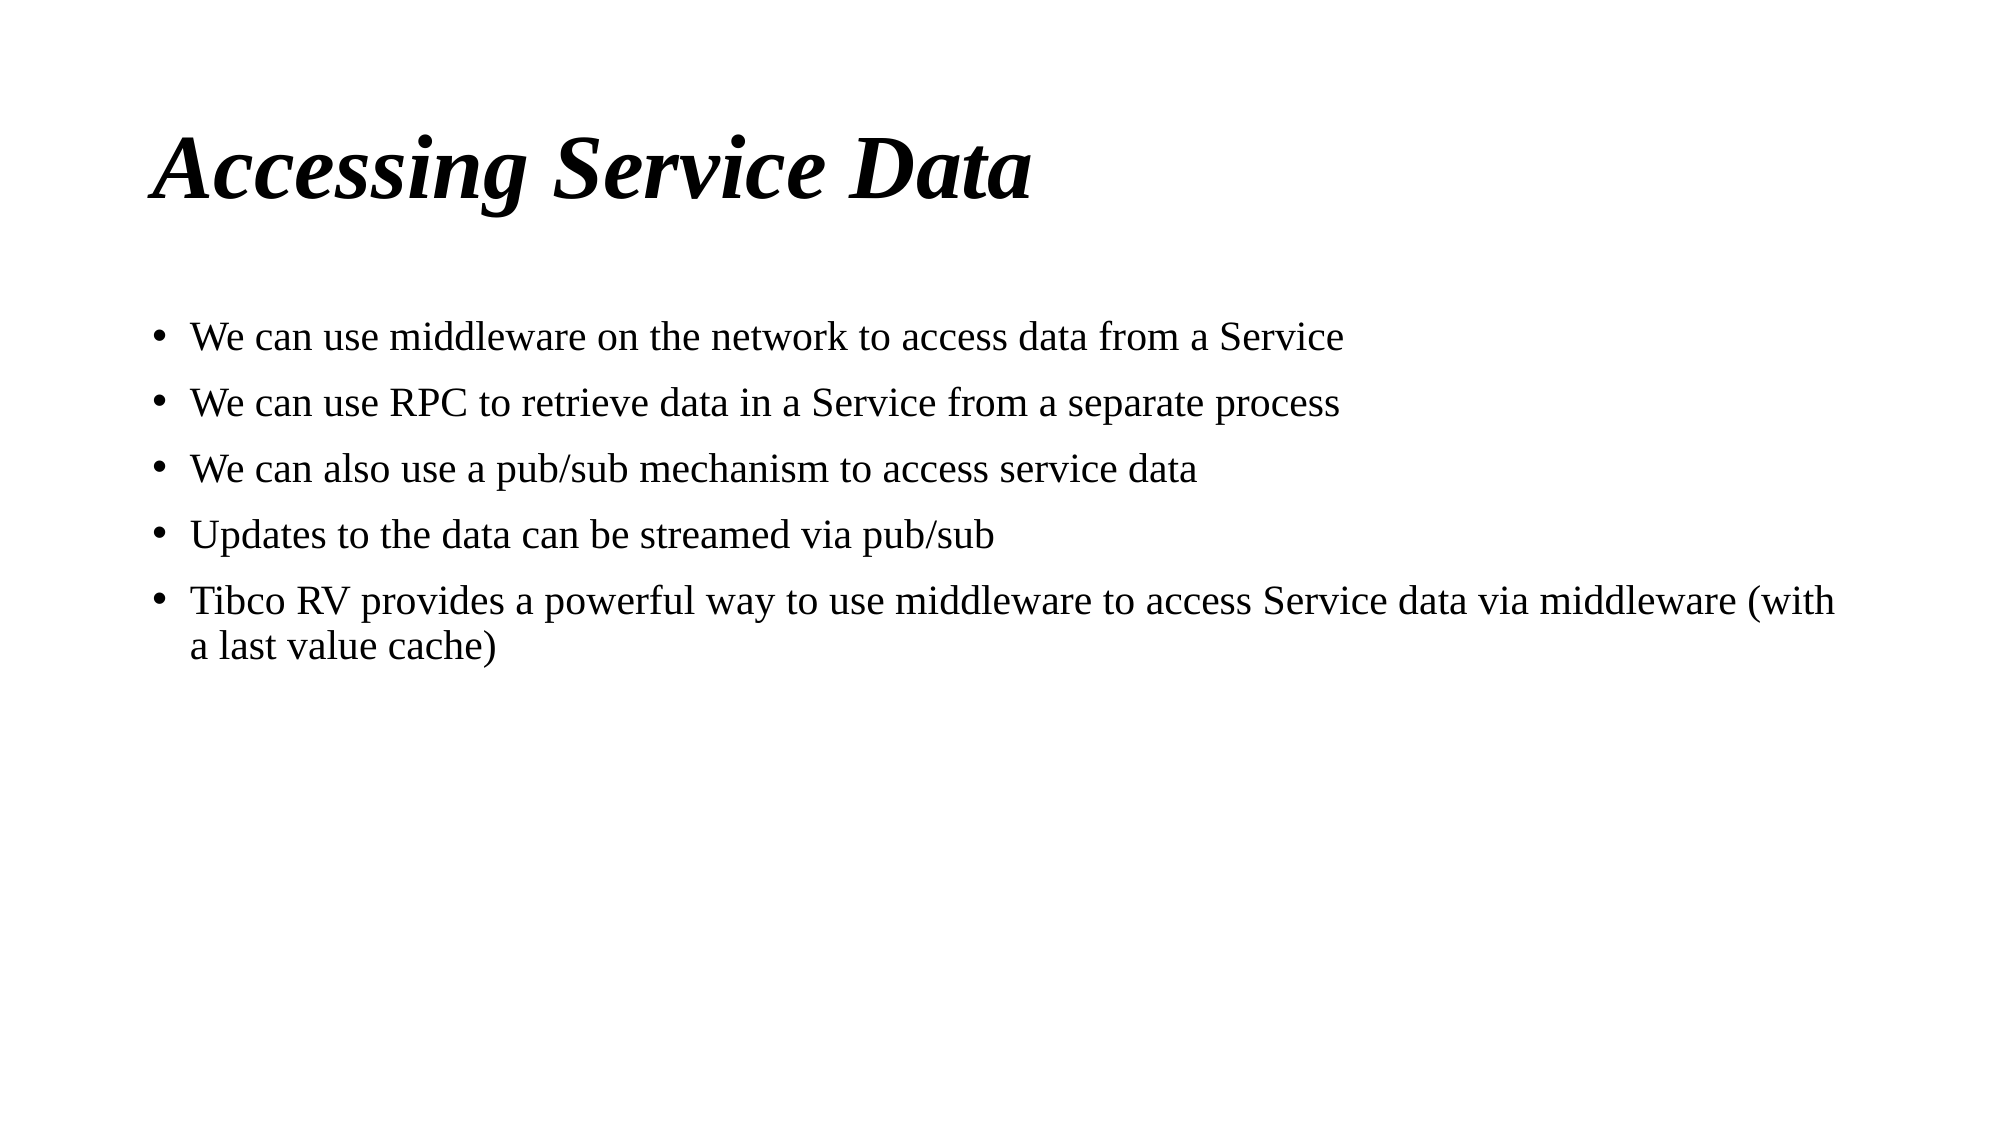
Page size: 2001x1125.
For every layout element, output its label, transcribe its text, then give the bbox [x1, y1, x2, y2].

title Accessing Service Data [137, 59, 1863, 278]
list We can use middleware on the network to access data from a Service We can use RPC to retrieve data in a Service from a separate process We can also use a pub/sub mechanism to access service data Updates to the data can be streamed via pub/sub Tibco RV provides a powerful way to use middleware to access Service data via middleware (with a last value cache) [137, 307, 1863, 1022]
